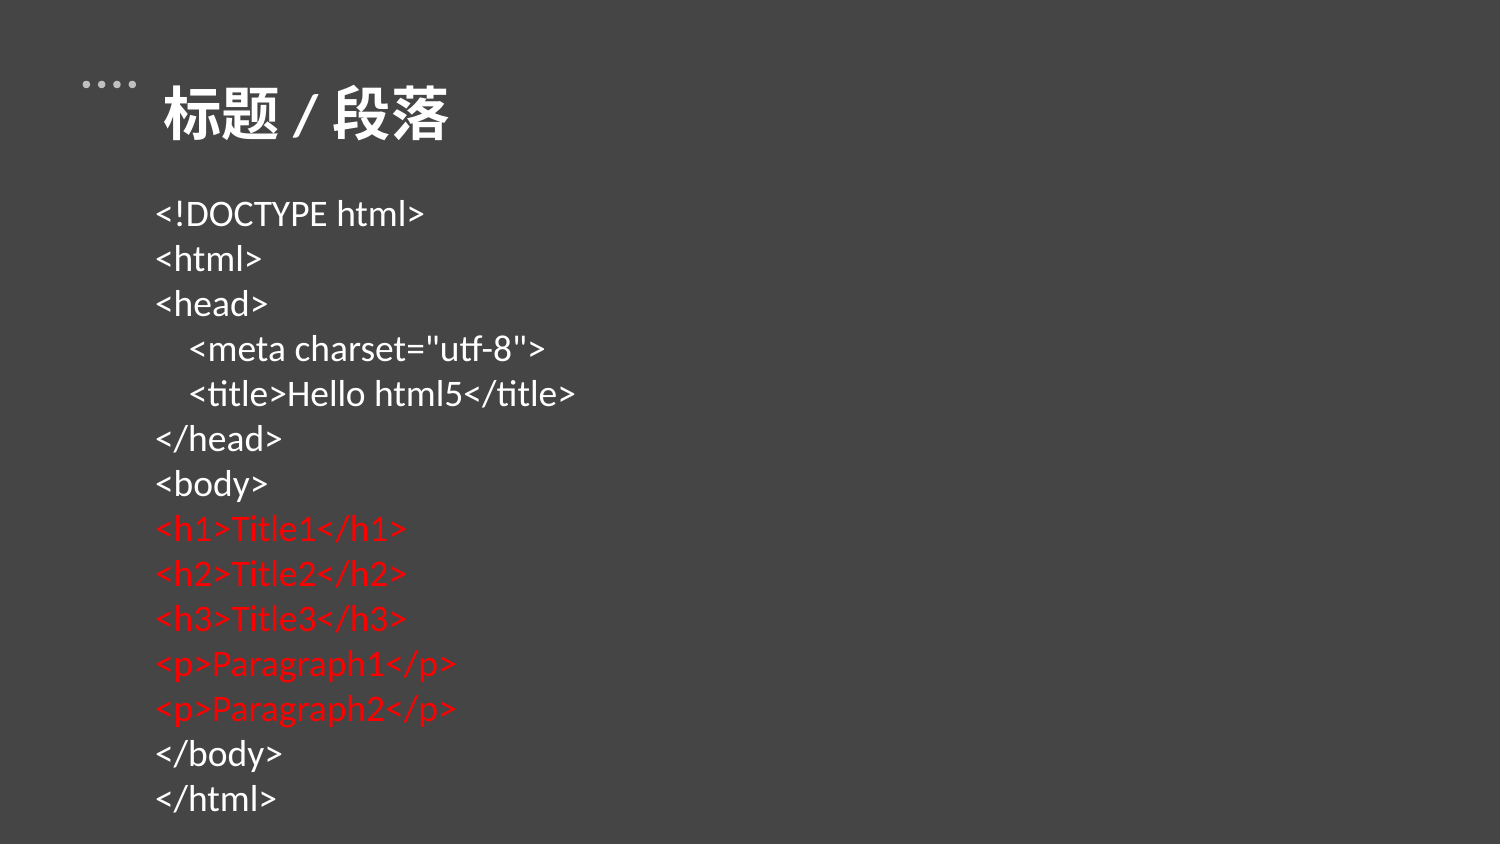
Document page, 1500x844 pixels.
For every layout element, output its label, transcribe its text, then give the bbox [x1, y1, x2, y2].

text_box 标题/段落 [148, 69, 789, 155]
text_box <!DOCTYPE html> <html> <head> <meta charset="utf-8"> <title>Hello html5</title> </head> <body> <h1>Title1</h1> <h2>Title2</h2> <h3>Title3</h3> <p>Paragraph1</p> <p>Paragraph2</p> </body> </html> [140, 181, 1377, 827]
